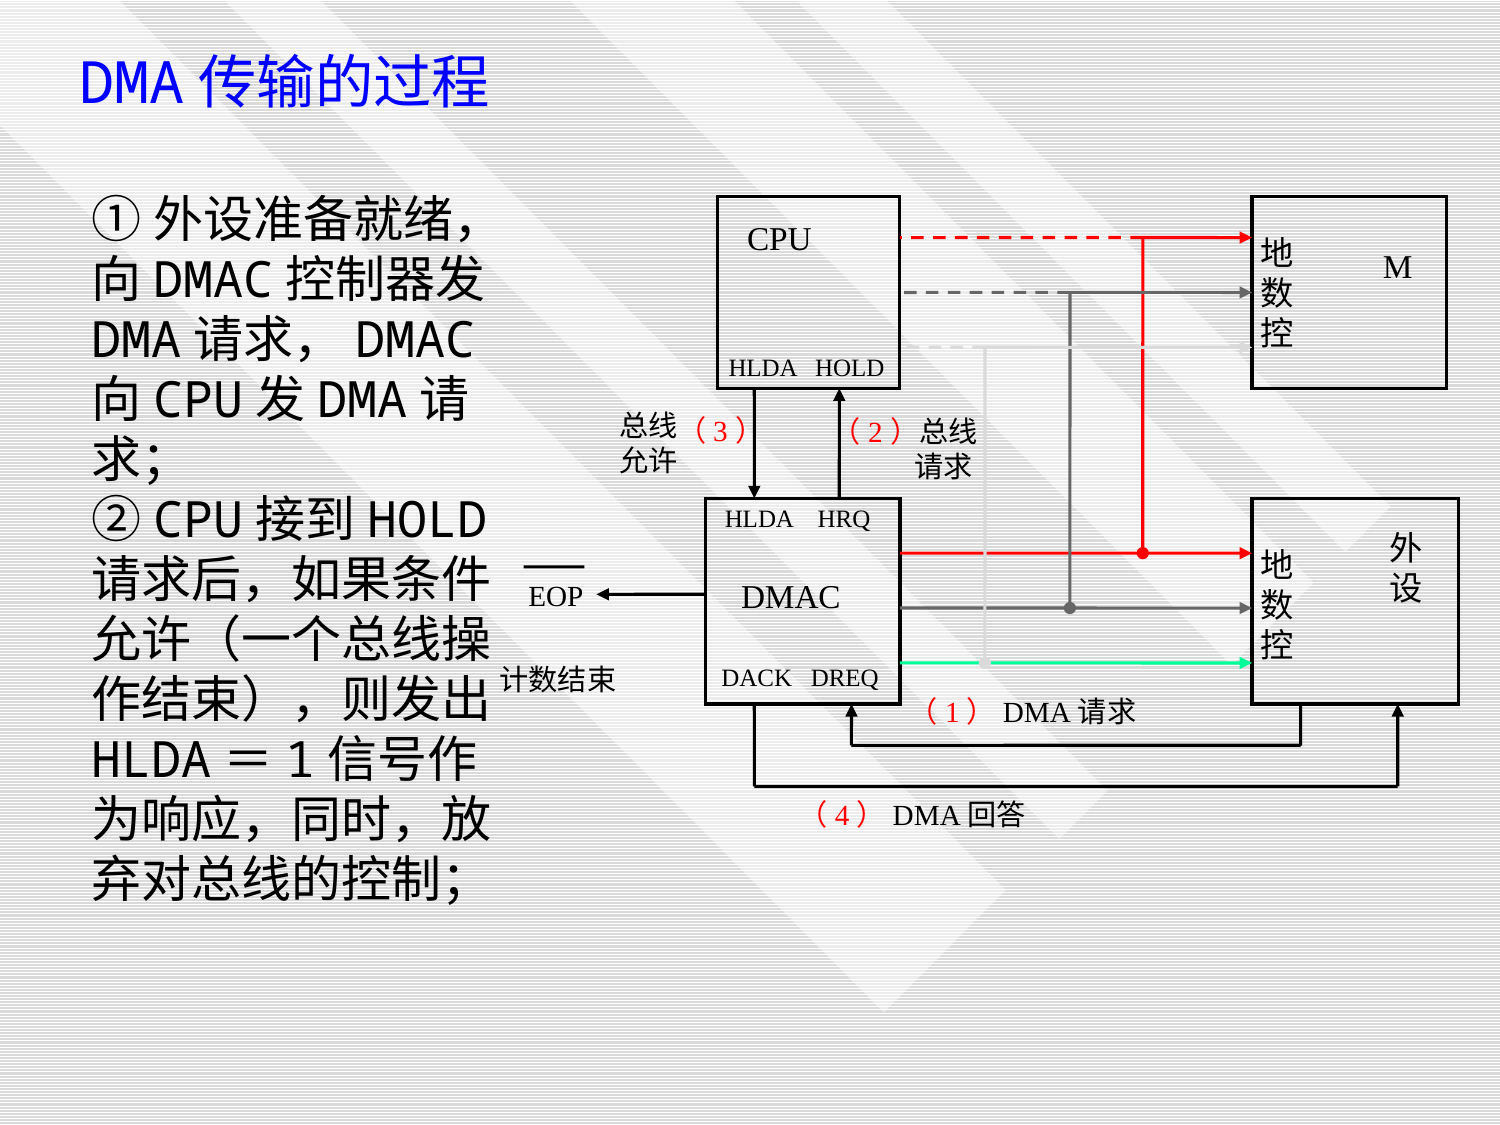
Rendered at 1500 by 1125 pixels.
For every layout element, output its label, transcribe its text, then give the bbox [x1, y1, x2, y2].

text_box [478, 196, 1471, 840]
text_box ①外设准备就绪， 向DMAC控制器发DMA请求，DMAC向CPU发DMA请求； ②CPU接到HOLD请求后，如果条件允许（一个总线操作结束），则发出HLDA＝1信号作为响应，同时，放弃对总线的控制； [76, 179, 538, 1047]
text_box DMA传输的过程 [64, 42, 538, 119]
